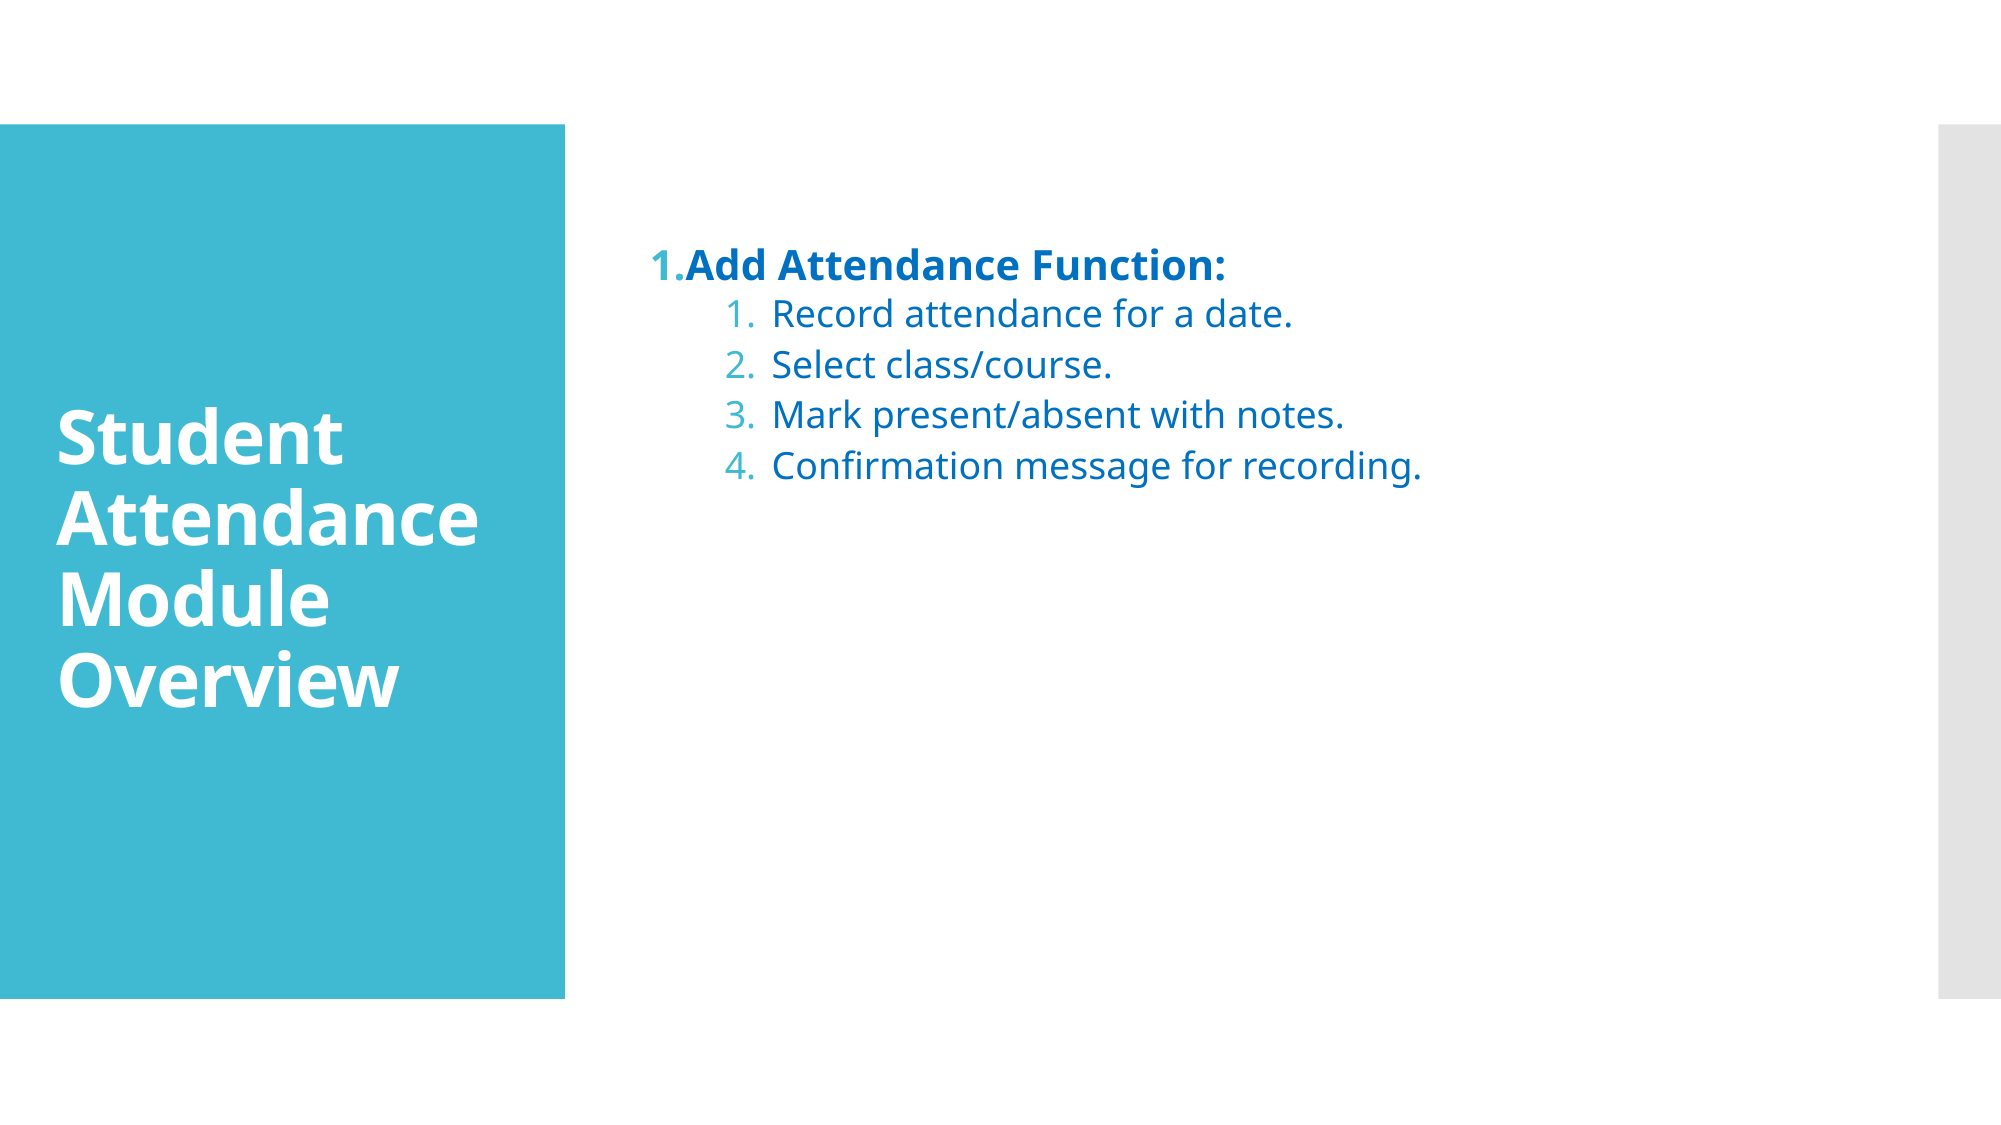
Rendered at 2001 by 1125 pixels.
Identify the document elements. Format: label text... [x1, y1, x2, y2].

title Student Attendance Module Overview [41, 184, 525, 940]
list Add Attendance Function: Record attendance for a date. Select class/course. Mark present/absent with notes. Confirmation message for recording. [634, 141, 1835, 642]
